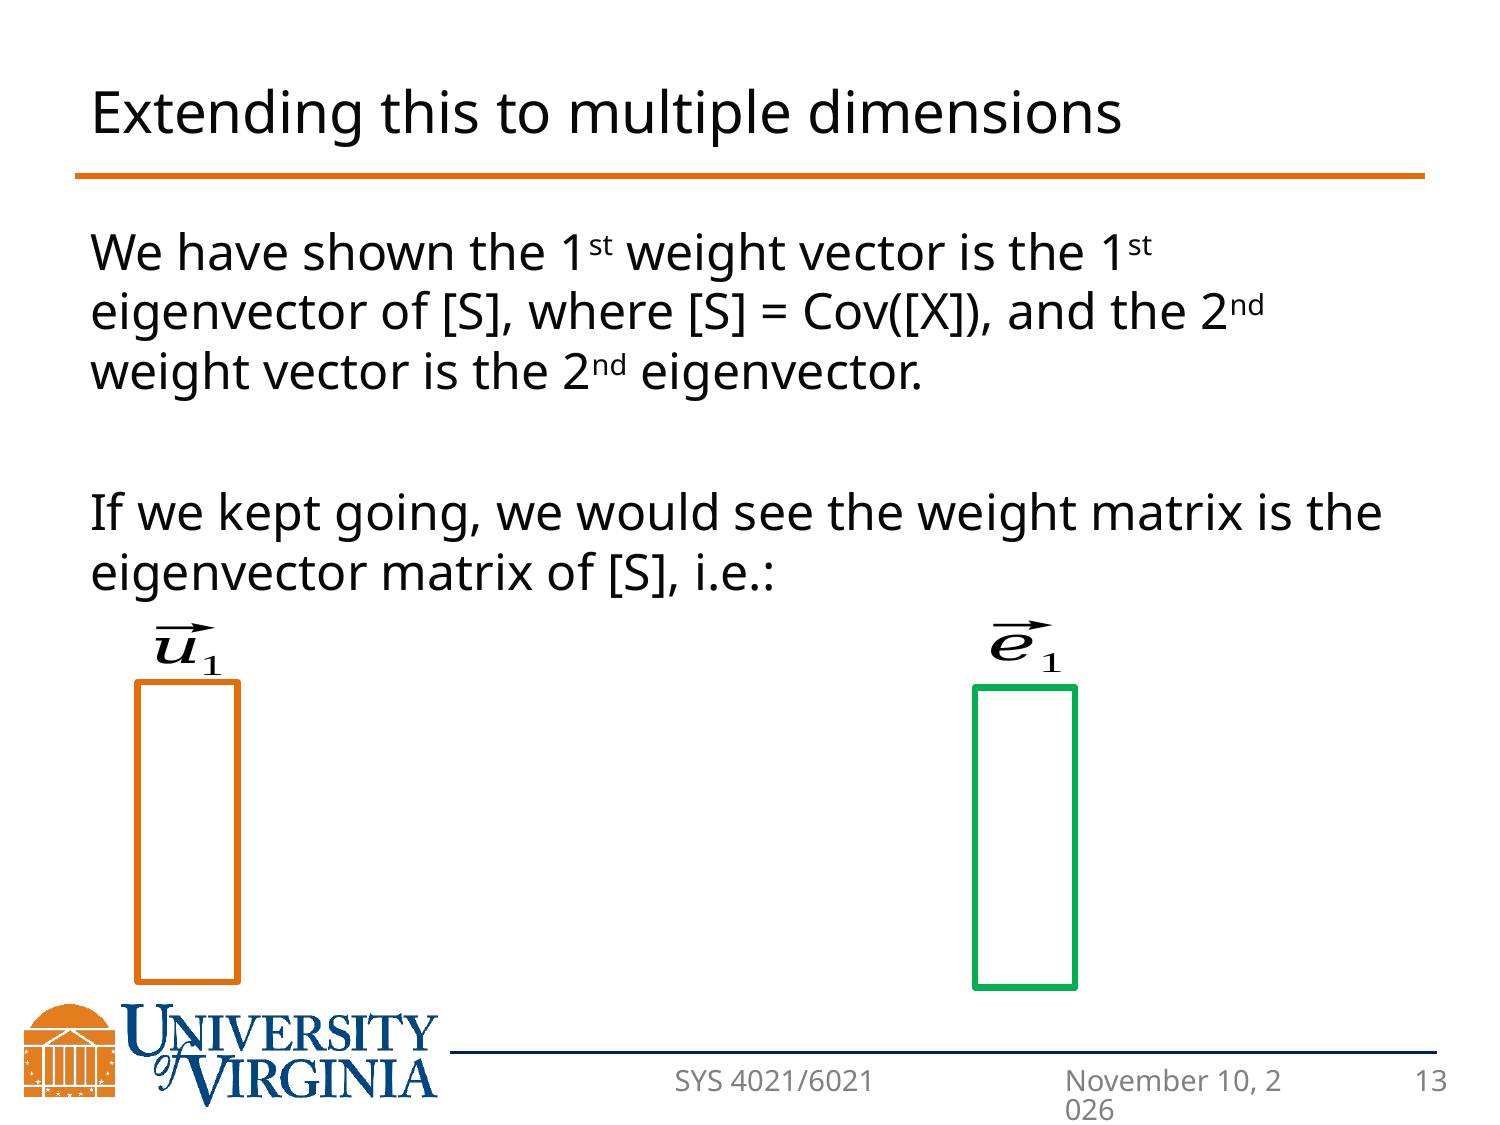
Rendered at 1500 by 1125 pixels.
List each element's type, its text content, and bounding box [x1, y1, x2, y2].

text_box [135, 680, 239, 984]
text_box [973, 685, 1077, 989]
picture [24, 1004, 438, 1109]
title Extending this to multiple dimensions [75, 45, 1425, 175]
